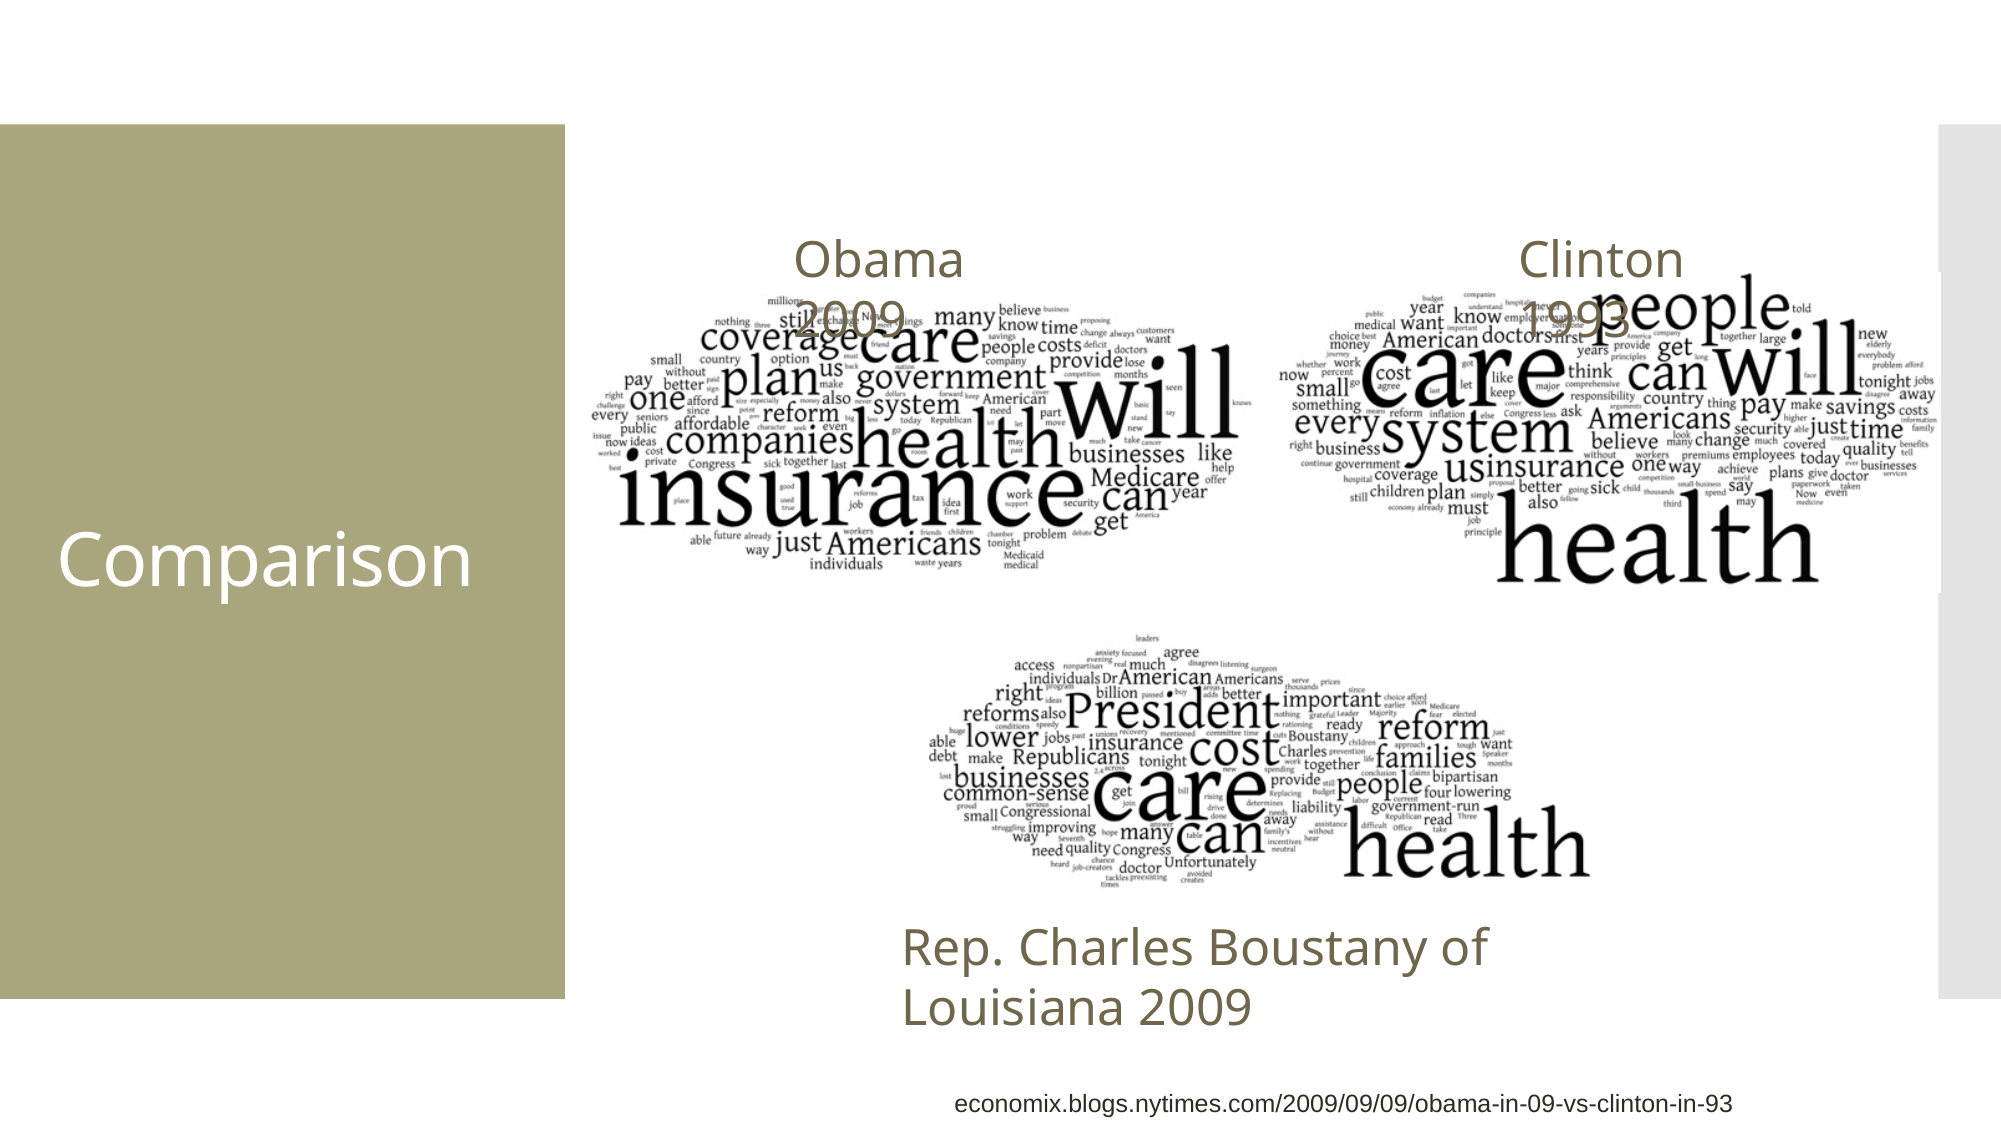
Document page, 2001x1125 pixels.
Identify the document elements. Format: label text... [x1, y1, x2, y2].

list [1278, 45, 1942, 820]
text_box economix.blogs.nytimes.com/2009/09/09/obama-in-09-vs-clinton-in-93 [862, 1079, 1750, 1125]
text_box Comparison [41, 184, 525, 940]
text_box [886, 632, 1617, 969]
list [590, 45, 1254, 820]
